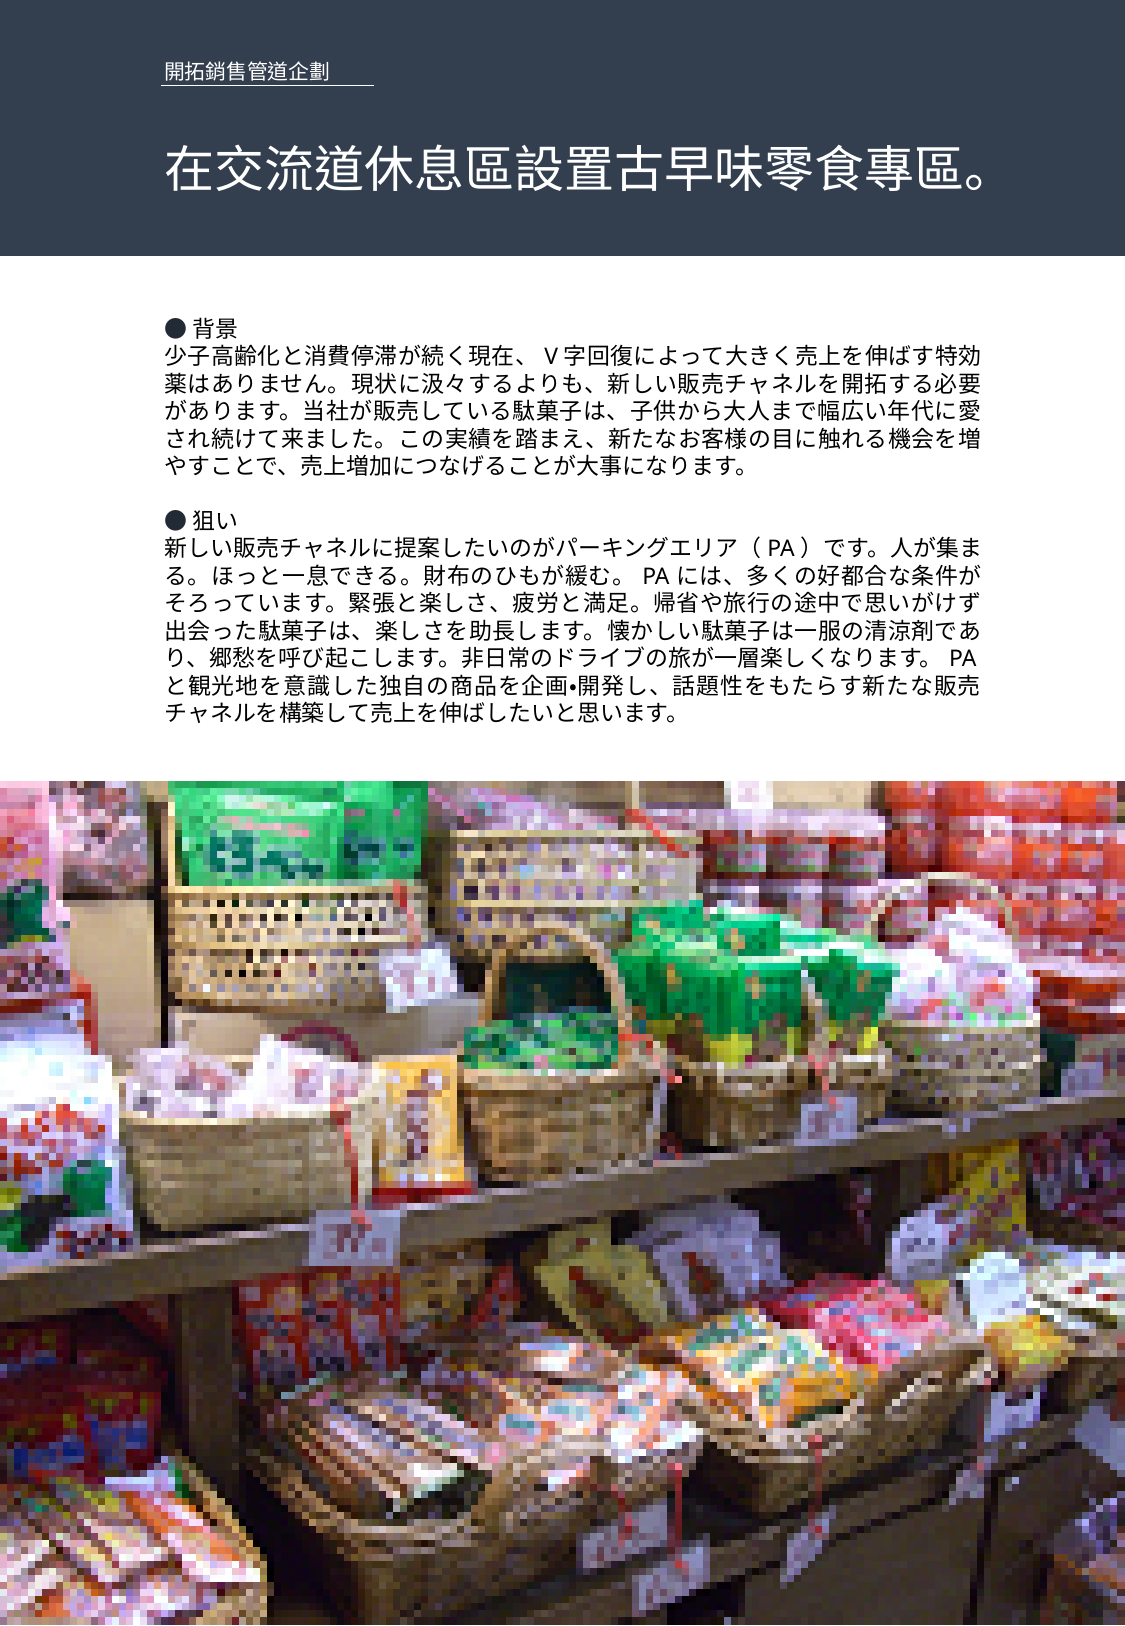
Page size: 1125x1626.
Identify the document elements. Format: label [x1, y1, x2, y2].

text_box [0, 0, 1125, 1625]
